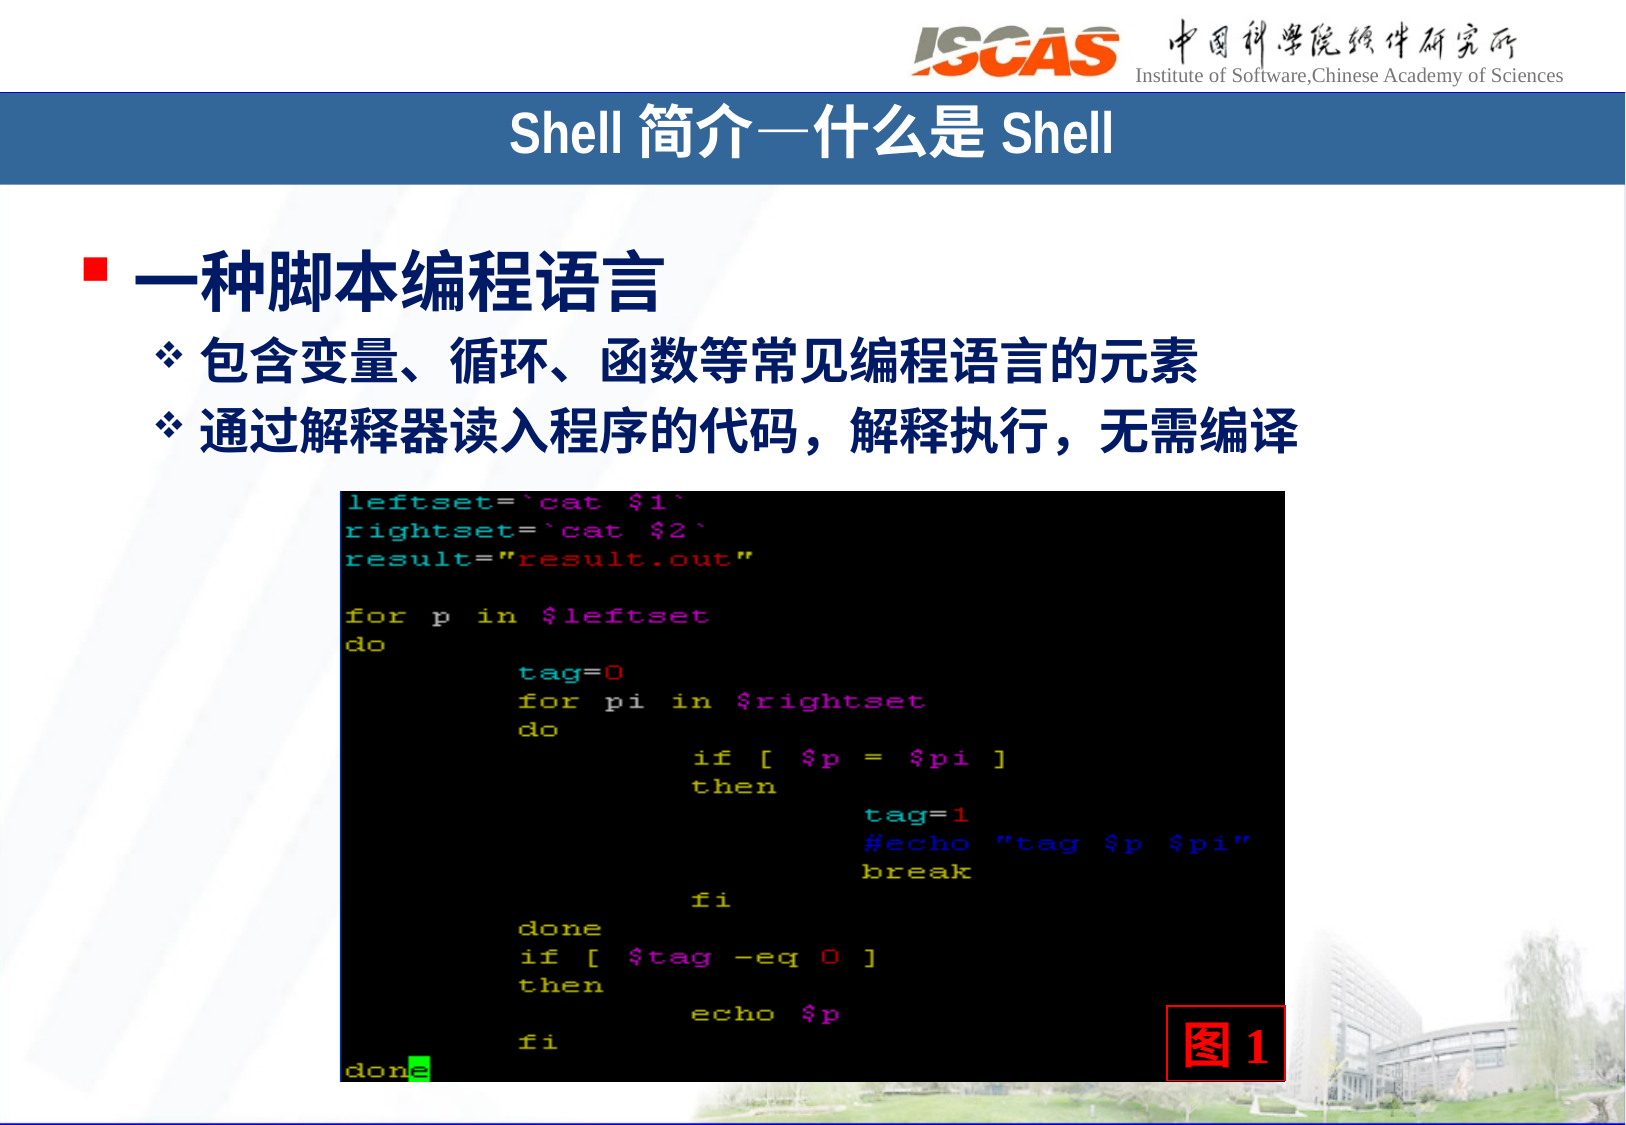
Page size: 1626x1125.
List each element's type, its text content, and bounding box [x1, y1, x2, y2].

picture [907, 18, 1132, 87]
picture [0, 92, 1626, 1125]
picture [1166, 15, 1519, 71]
title Shell简介—什么是Shell [0, 93, 1625, 185]
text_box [339, 491, 1286, 1082]
list 一种脚本编程语言 包含变量、循环、函数等常见编程语言的元素 通过解释器读入程序的代码，解释执行，无需编译 [62, 231, 1563, 1125]
